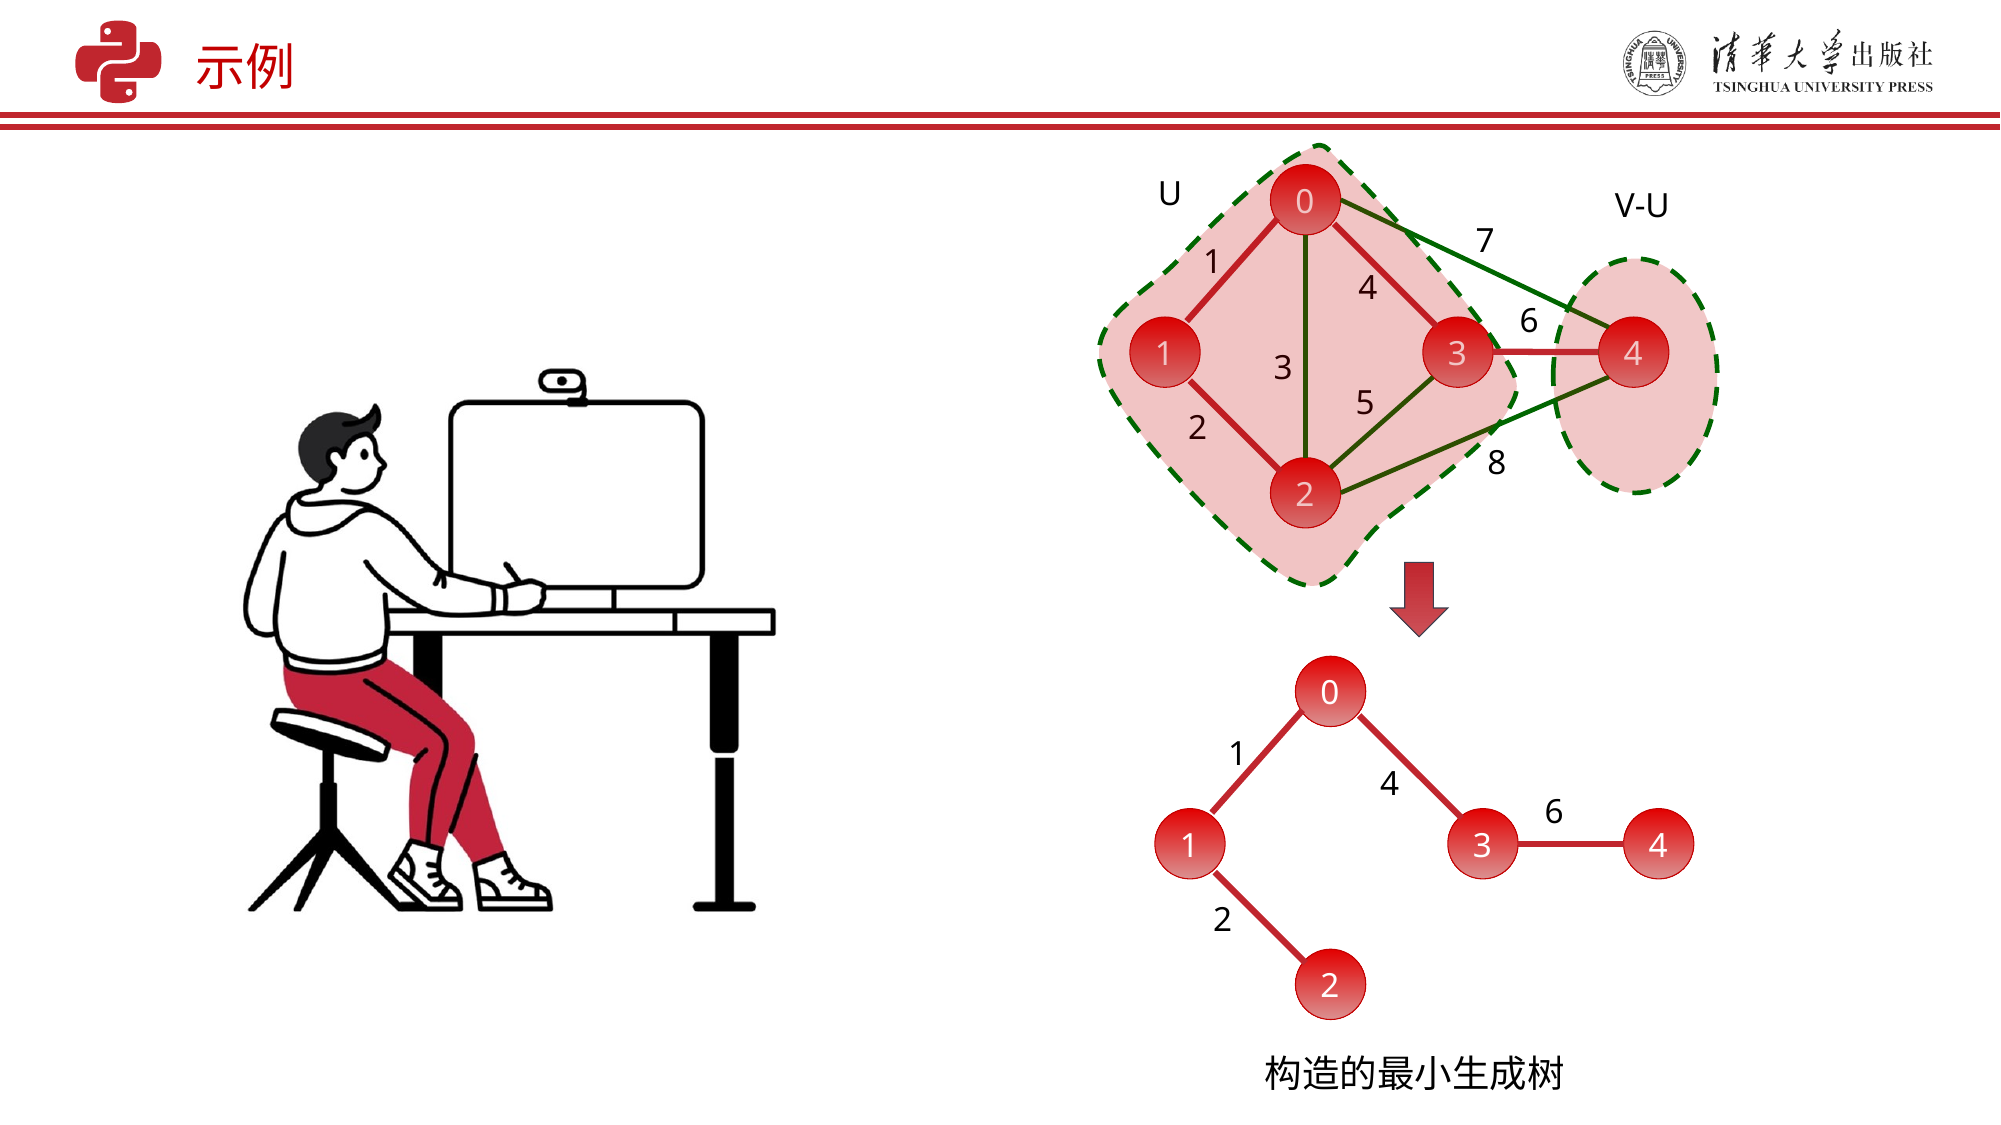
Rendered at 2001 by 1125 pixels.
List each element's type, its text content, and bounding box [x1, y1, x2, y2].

picture [207, 302, 821, 940]
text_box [1154, 562, 1694, 1104]
text_box 示例 [180, 27, 311, 103]
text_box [1083, 139, 1718, 605]
